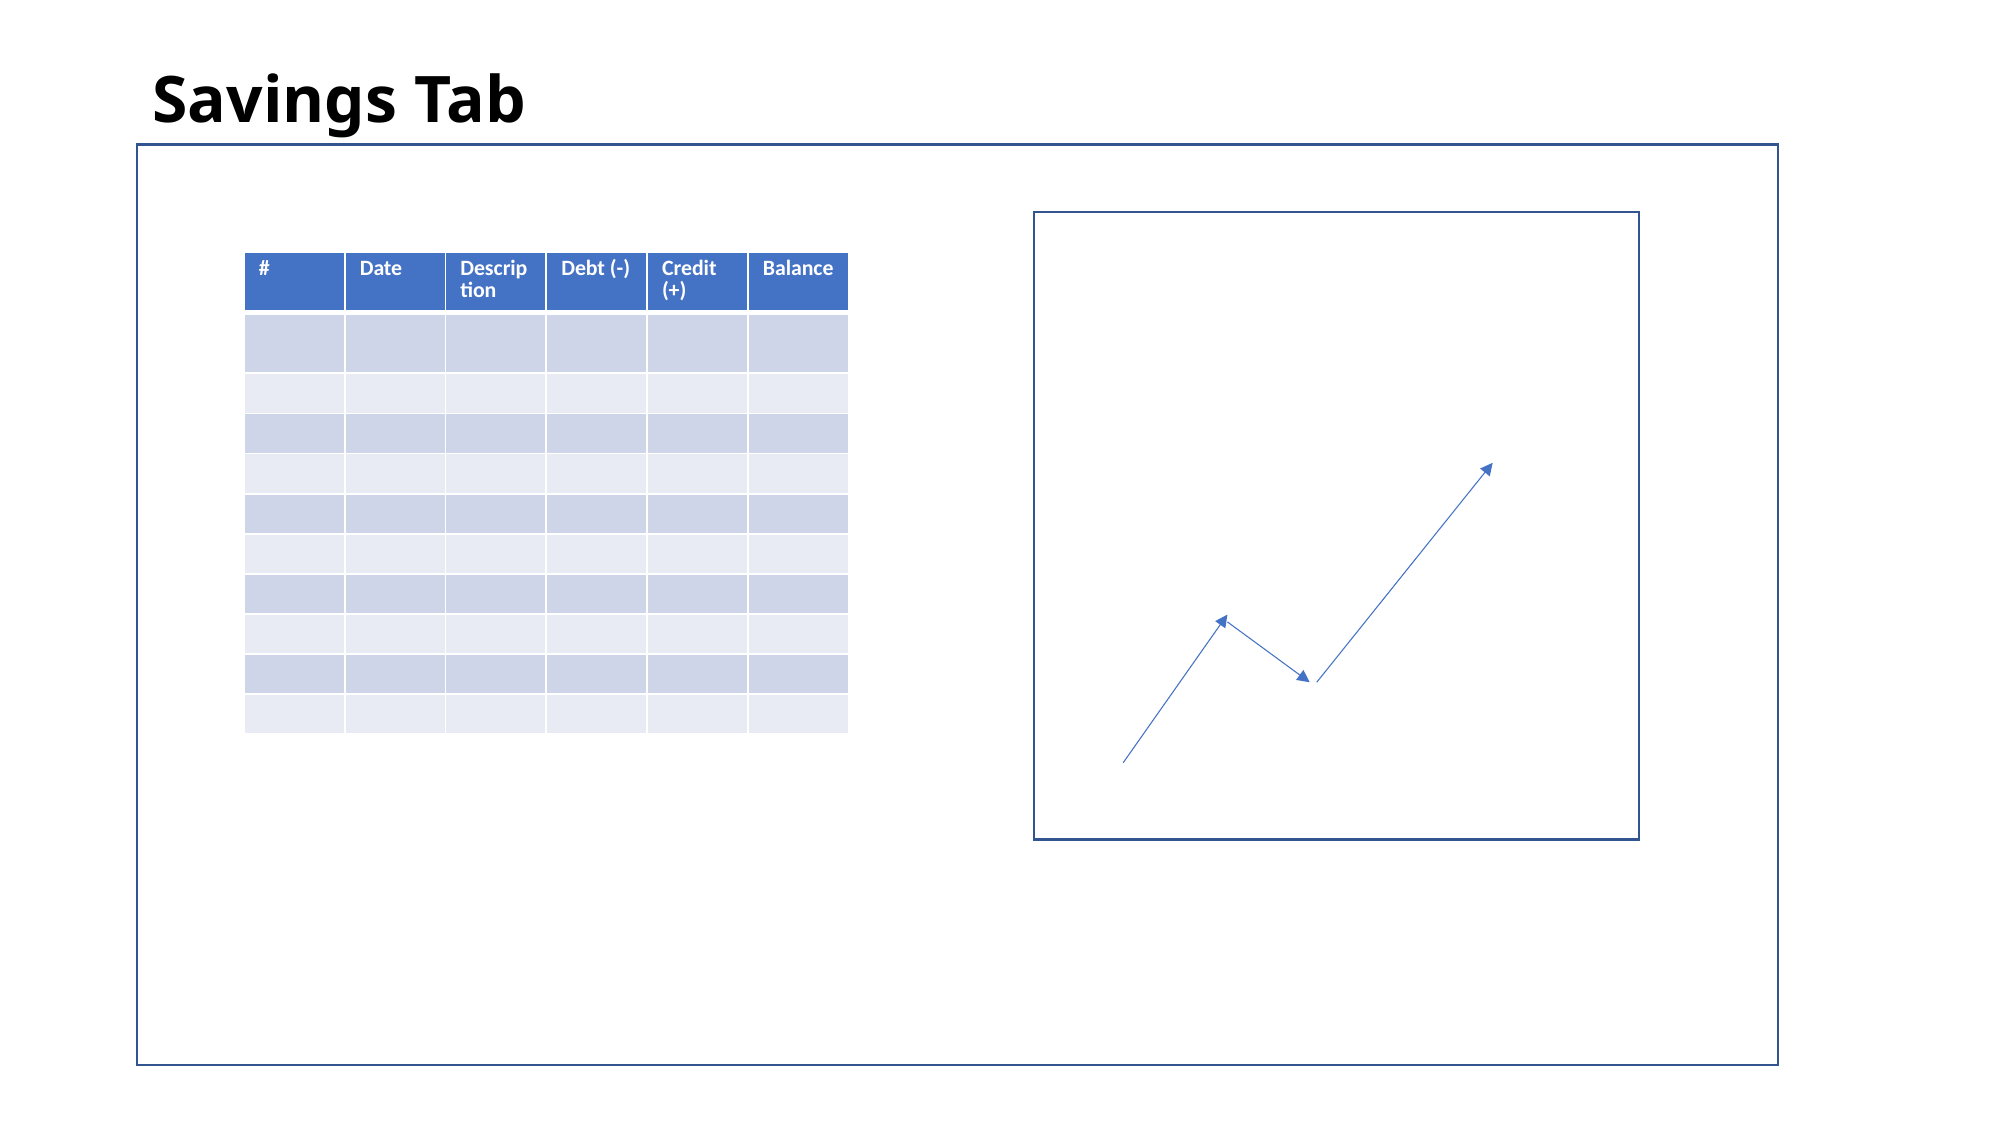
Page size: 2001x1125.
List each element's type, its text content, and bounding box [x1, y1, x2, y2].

table_cell [346, 315, 445, 372]
table_cell [749, 535, 848, 573]
table_cell [446, 615, 545, 653]
table_cell [245, 374, 344, 413]
table_cell [648, 615, 747, 653]
table_cell [648, 655, 747, 693]
table_cell [547, 374, 646, 413]
table_cell [245, 315, 344, 372]
table_cell [749, 315, 848, 372]
table_cell [749, 454, 848, 493]
table_cell [346, 495, 445, 533]
table_cell [346, 374, 445, 413]
table_cell [547, 454, 646, 493]
table_cell [346, 695, 445, 733]
table_cell [749, 495, 848, 533]
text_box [1227, 621, 1310, 683]
table_header Credit (+) [648, 253, 747, 310]
table_cell [446, 695, 545, 733]
table_cell [547, 495, 646, 533]
table_cell [346, 414, 445, 453]
table_cell [749, 374, 848, 413]
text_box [1316, 462, 1493, 683]
table_cell [749, 655, 848, 693]
table_cell [245, 414, 344, 453]
table_cell [547, 615, 646, 653]
table_cell [648, 535, 747, 573]
table_header # [245, 253, 344, 310]
table_cell [749, 615, 848, 653]
table_cell [749, 414, 848, 453]
table_cell [547, 315, 646, 372]
table_cell [245, 575, 344, 613]
table_cell [648, 315, 747, 372]
text_box [1033, 211, 1640, 841]
table_cell [245, 655, 344, 693]
table_cell [346, 615, 445, 653]
table_cell [547, 695, 646, 733]
table_cell [245, 695, 344, 733]
table_cell [648, 374, 747, 413]
table_cell [346, 575, 445, 613]
table_cell [245, 615, 344, 653]
table_header Date [346, 253, 445, 310]
table_cell [446, 495, 545, 533]
table_cell [446, 535, 545, 573]
table_cell [446, 575, 545, 613]
table_cell [245, 495, 344, 533]
table_header Debt (-) [547, 253, 646, 310]
table_cell [446, 374, 545, 413]
table_cell [547, 535, 646, 573]
table_cell [749, 695, 848, 733]
table_cell [446, 655, 545, 693]
table_header Balance [749, 253, 848, 310]
table_cell [547, 655, 646, 693]
title Savings Tab [137, 59, 1863, 145]
table_cell [245, 535, 344, 573]
table_cell [346, 655, 445, 693]
table_cell [648, 414, 747, 453]
table_cell [547, 575, 646, 613]
table_cell [446, 454, 545, 493]
text_box [136, 143, 1779, 1066]
table_header Description [446, 253, 545, 310]
table_cell [648, 575, 747, 613]
table_cell [346, 535, 445, 573]
table_cell [547, 414, 646, 453]
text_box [1123, 614, 1228, 763]
table_cell [749, 575, 848, 613]
table_cell [648, 454, 747, 493]
table_cell [245, 454, 344, 493]
table_cell [446, 414, 545, 453]
table_cell [648, 495, 747, 533]
table_cell [446, 315, 545, 372]
table_cell [346, 454, 445, 493]
table_cell [648, 695, 747, 733]
